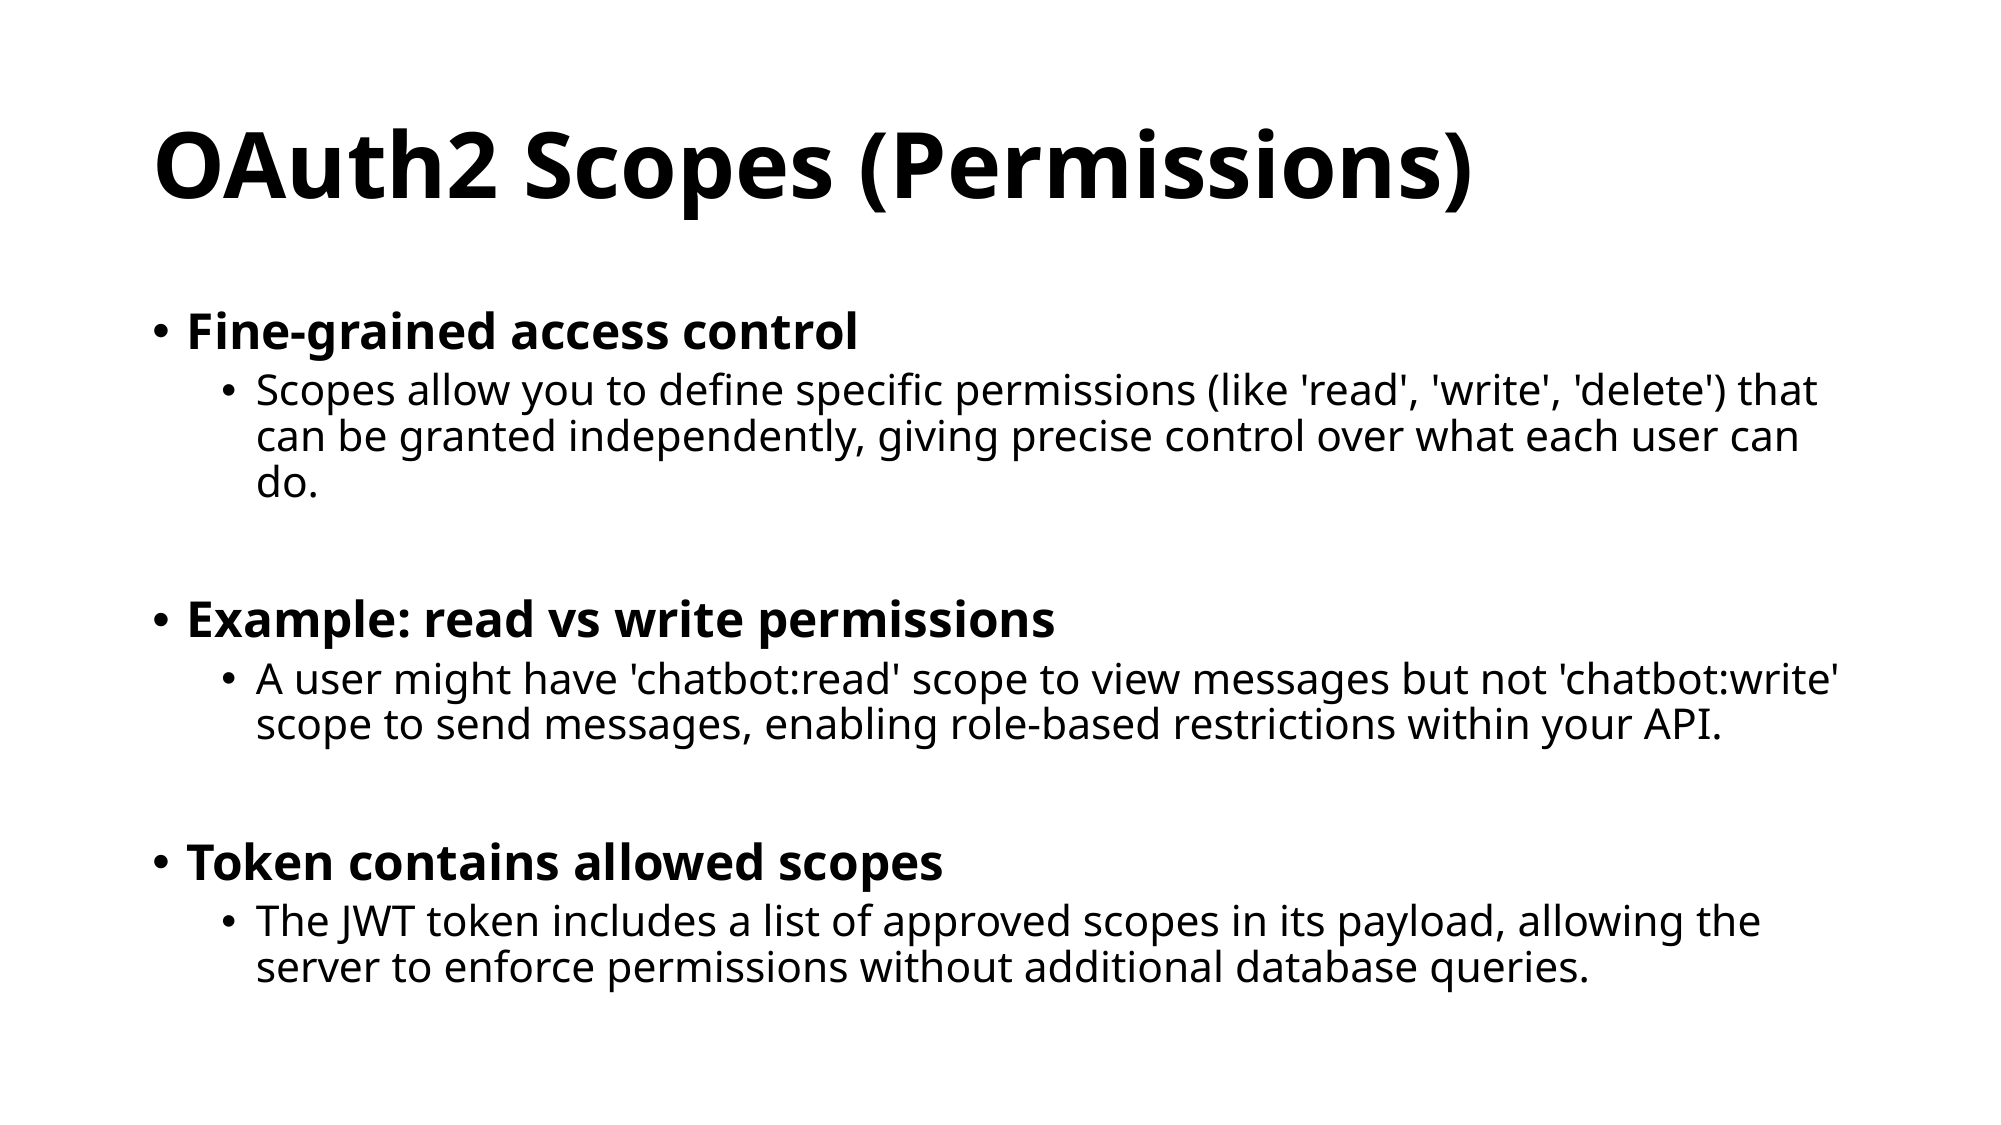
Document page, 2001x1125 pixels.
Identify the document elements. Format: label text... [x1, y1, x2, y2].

list Fine-grained access control Scopes allow you to define specific permissions (like 'read', 'write', 'delete') that can be granted independently, giving precise control over what each user can do. Example: read vs write permissions A user might have 'chatbot:read' scope to view messages but not 'chatbot:write' scope to send messages, enabling role-based restrictions within your API. Token contains allowed scopes The JWT token includes a list of approved scopes in its payload, allowing the server to enforce permissions without additional database queries. [137, 299, 1863, 1014]
title OAuth2 Scopes (Permissions) [137, 59, 1863, 278]
